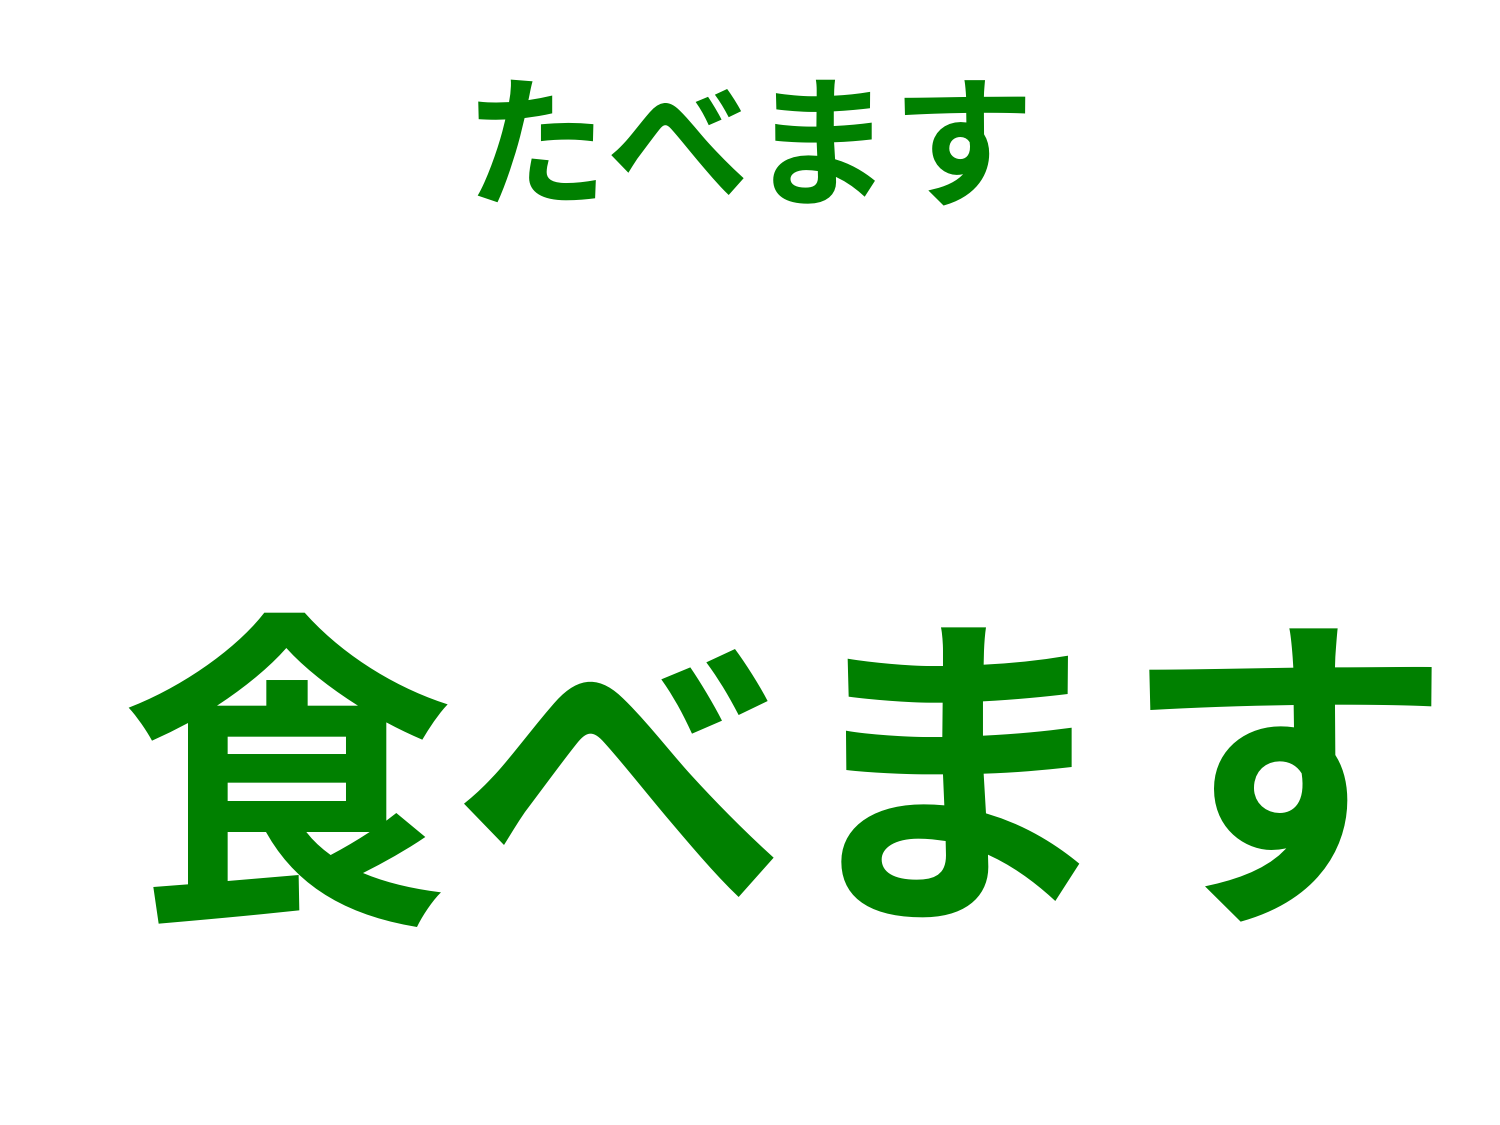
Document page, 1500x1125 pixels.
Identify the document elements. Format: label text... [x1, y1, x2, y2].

title たべます [75, 45, 1425, 233]
list 食べます [99, 362, 1475, 1005]
